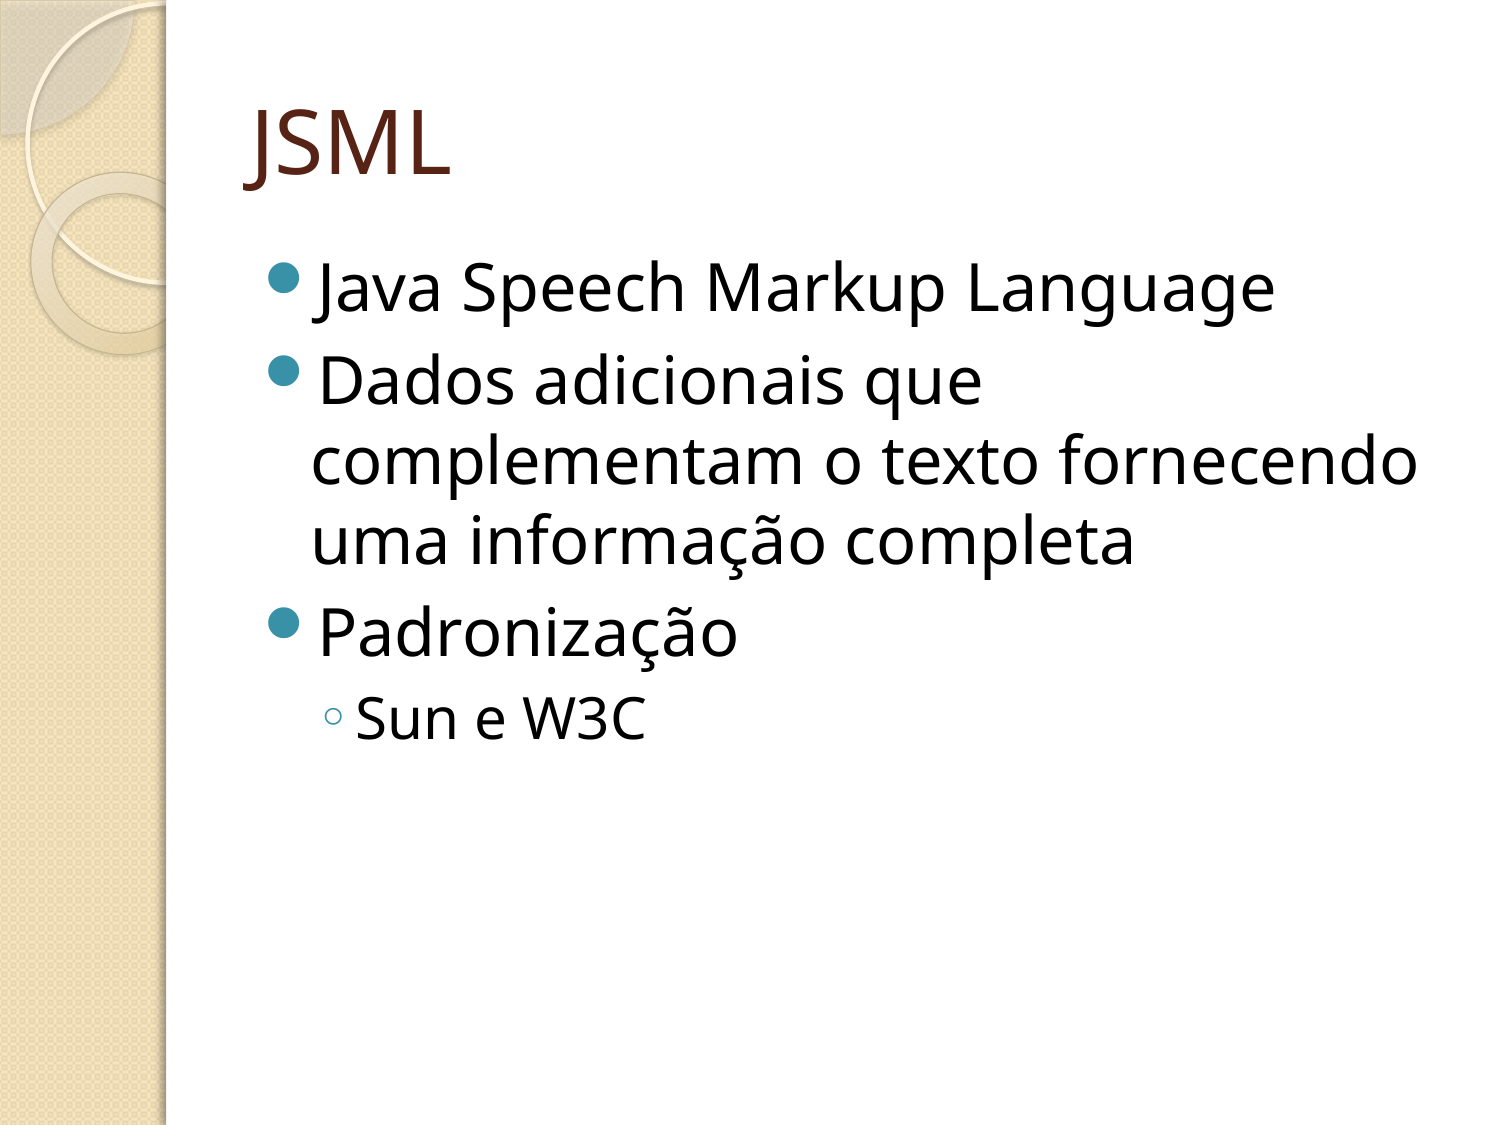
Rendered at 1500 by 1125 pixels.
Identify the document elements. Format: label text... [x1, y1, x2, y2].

list Java Speech Markup Language Dados adicionais que complementam o texto fornecendo uma informação completa Padronização Sun e W3C [235, 237, 1466, 1026]
title JSML [235, 45, 1466, 233]
